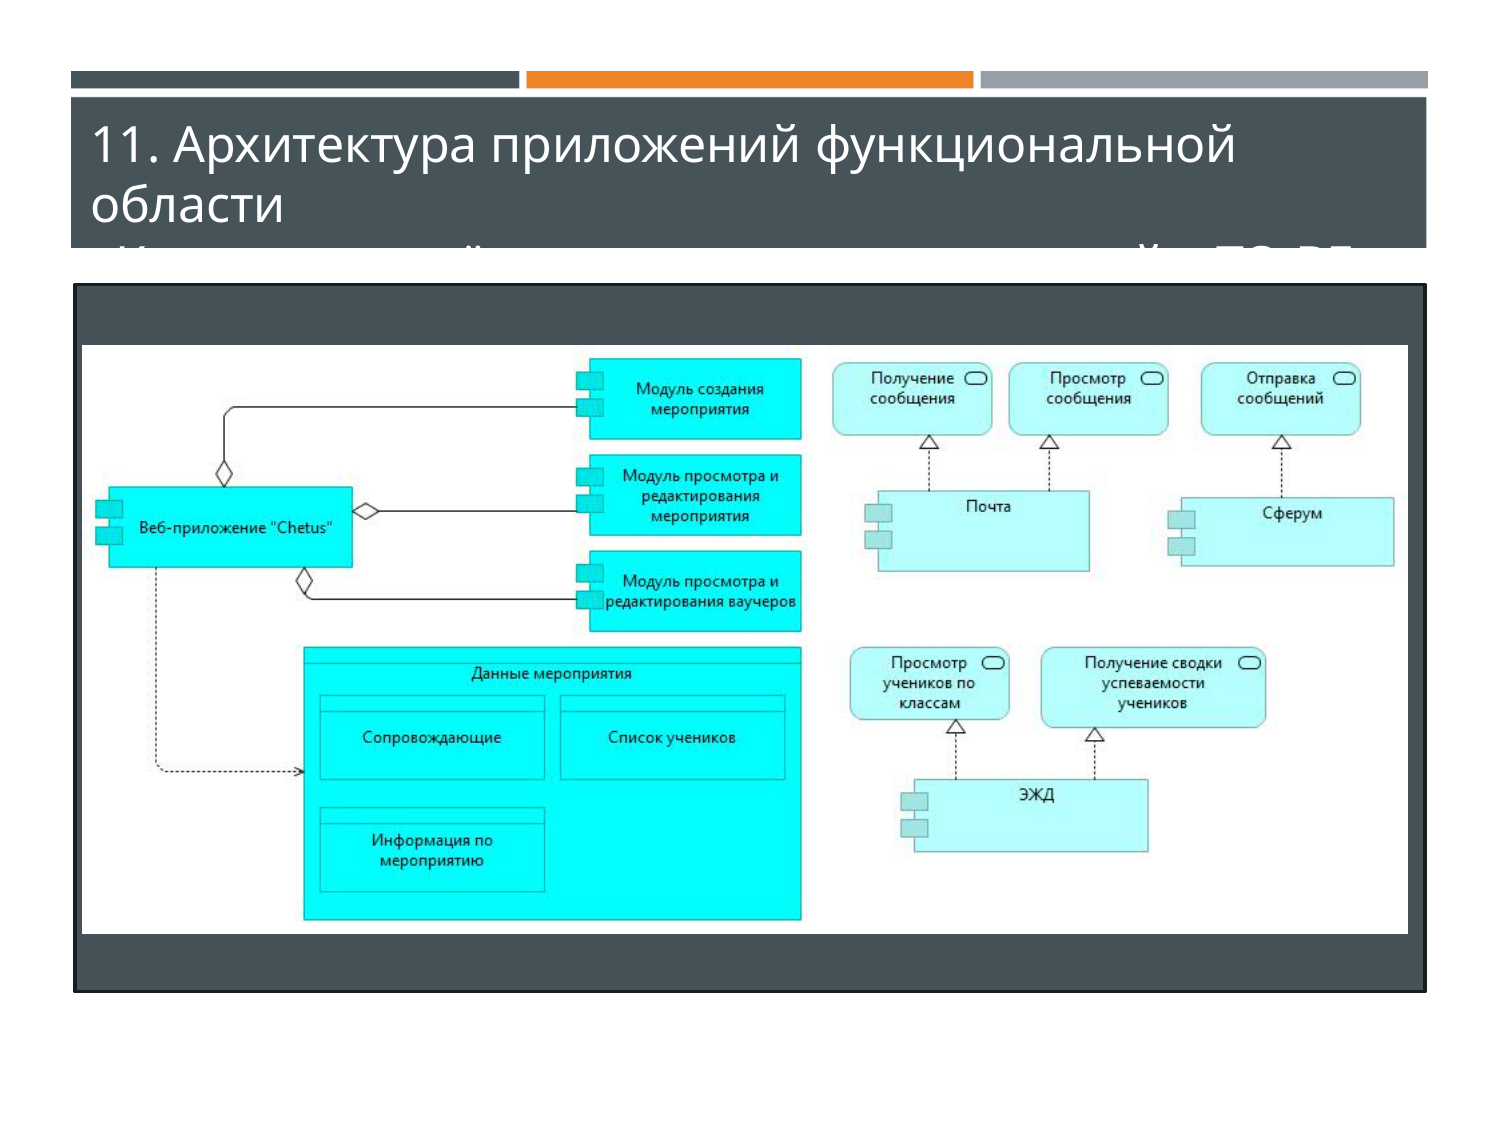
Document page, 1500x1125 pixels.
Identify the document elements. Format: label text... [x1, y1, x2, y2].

text_box [75, 284, 1426, 992]
picture [71, 71, 1428, 248]
title 11. Архитектура приложений функциональной области «Контроль и учёт внеурочных мероприятий», TO BE [87, 110, 1402, 284]
picture [82, 345, 1408, 935]
